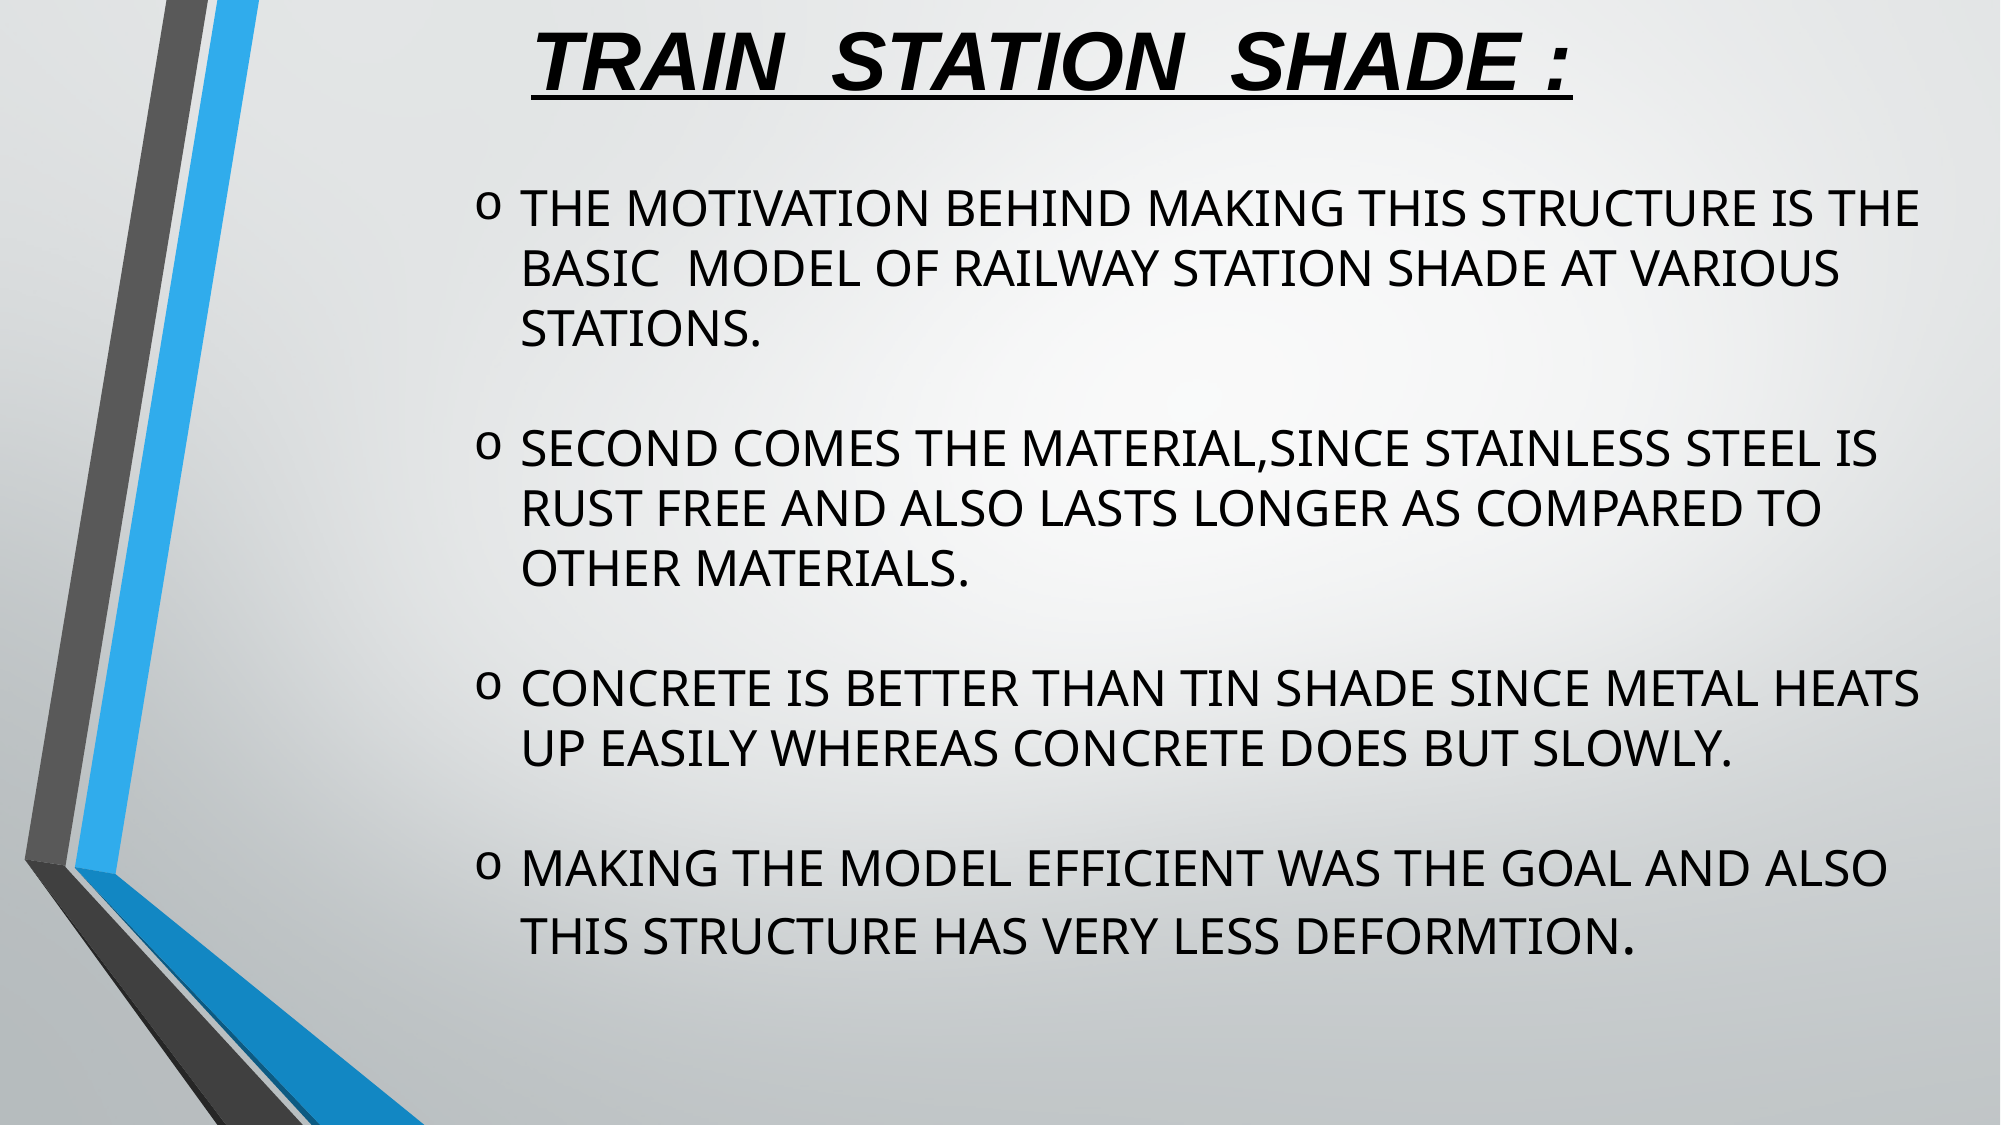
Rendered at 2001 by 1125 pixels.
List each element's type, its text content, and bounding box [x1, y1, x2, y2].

text_box TRAIN STATION SHADE : [380, 0, 1725, 115]
text_box THE MOTIVATION BEHIND MAKING THIS STRUCTURE IS THE BASIC MODEL OF RAILWAY STATION SHADE AT VARIOUS STATIONS. SECOND COMES THE MATERIAL,SINCE STAINLESS STEEL IS RUST FREE AND ALSO LASTS LONGER AS COMPARED TO OTHER MATERIALS. CONCRETE IS BETTER THAN TIN SHADE SINCE METAL HEATS UP EASILY WHEREAS CONCRETE DOES BUT SLOWLY. MAKING THE MODEL EFFICIENT WAS THE GOAL AND ALSO THIS STRUCTURE HAS VERY LESS DEFORMTION. [458, 168, 1966, 1019]
